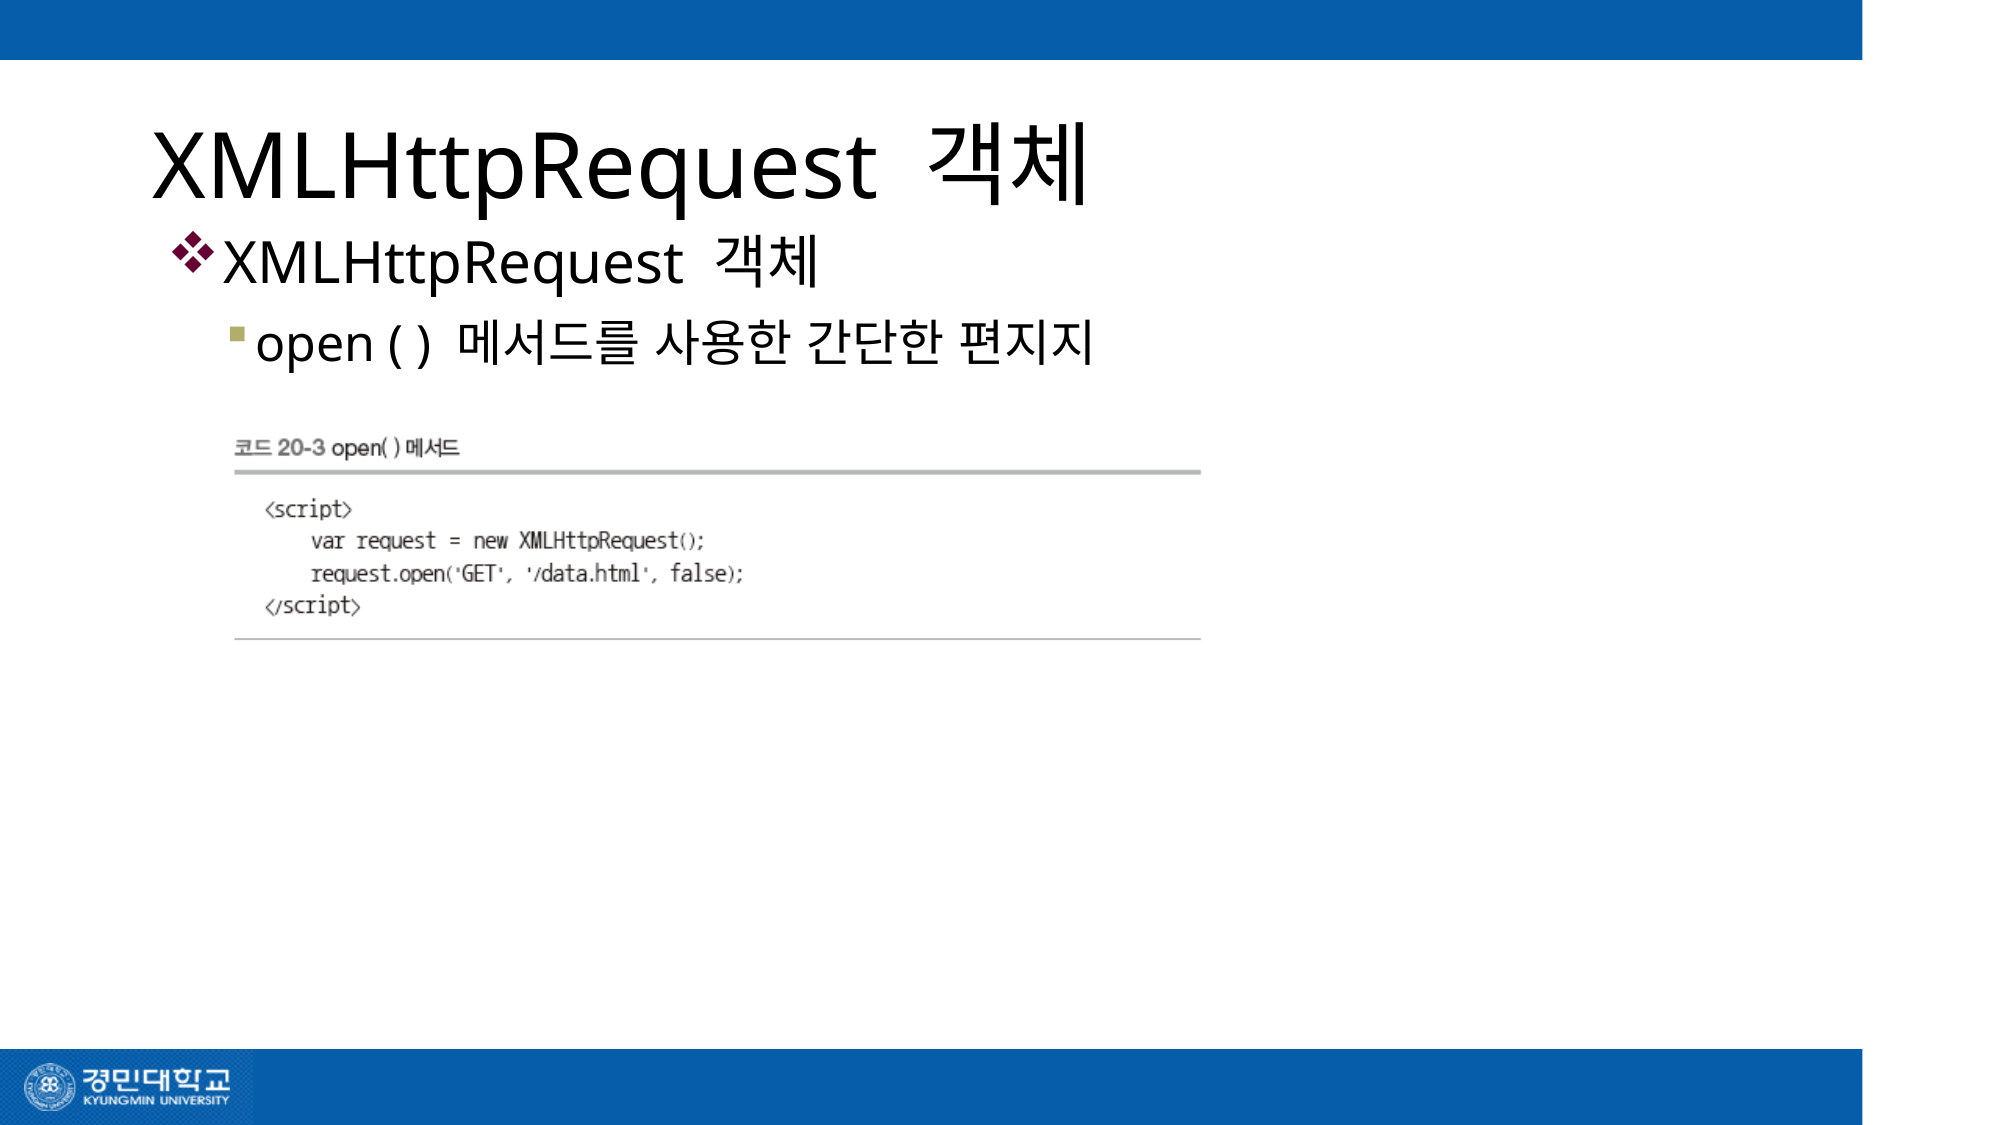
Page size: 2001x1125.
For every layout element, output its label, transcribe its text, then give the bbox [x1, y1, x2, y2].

picture [227, 434, 1209, 648]
title XMLHttpRequest 객체 [137, 59, 1863, 278]
picture [0, 1049, 152, 1125]
list XMLHttpRequest 객체 open ( ) 메서드를 사용한 간단한 편지지 [152, 278, 1578, 1125]
